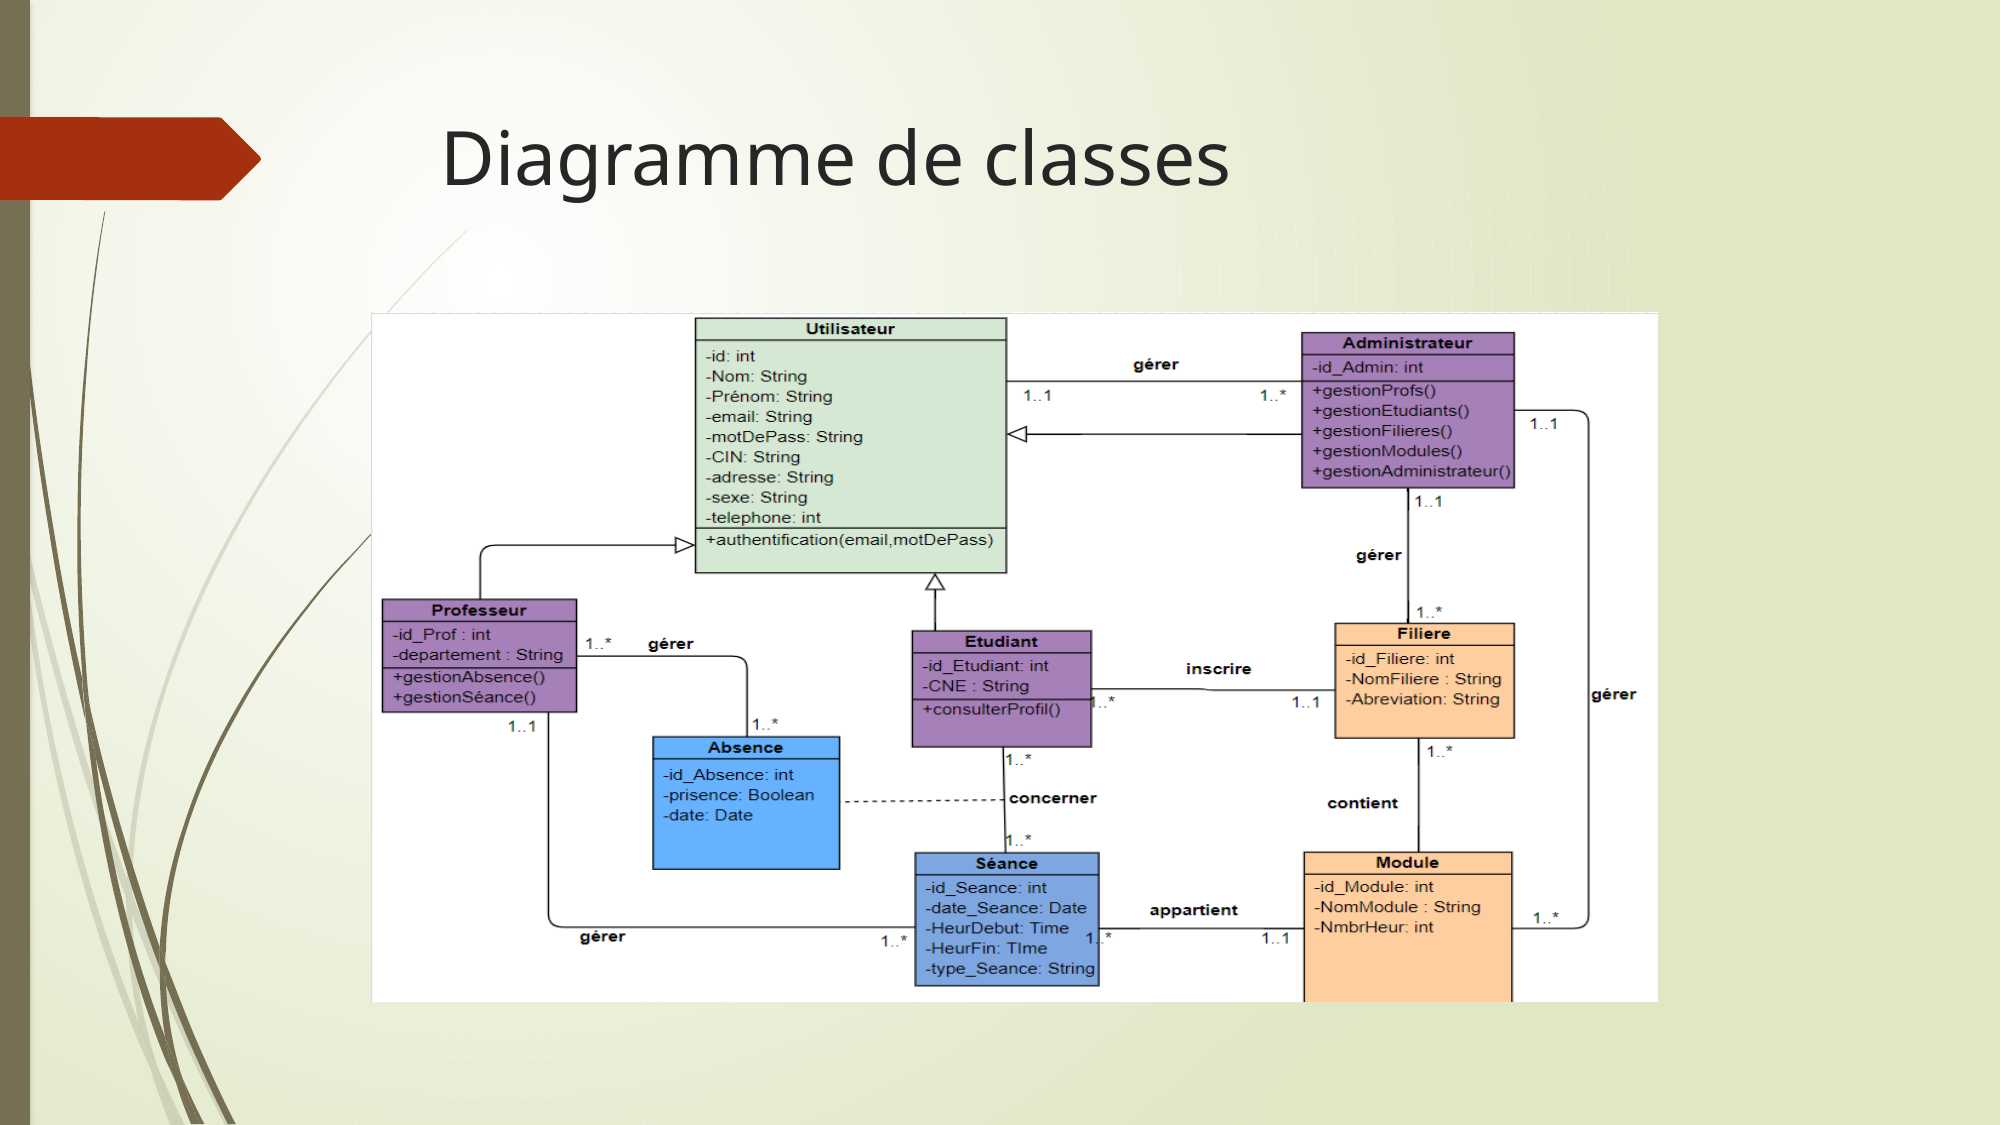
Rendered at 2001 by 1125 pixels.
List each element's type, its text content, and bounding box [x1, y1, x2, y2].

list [371, 312, 1658, 1003]
title Diagramme de classes [425, 102, 1888, 313]
